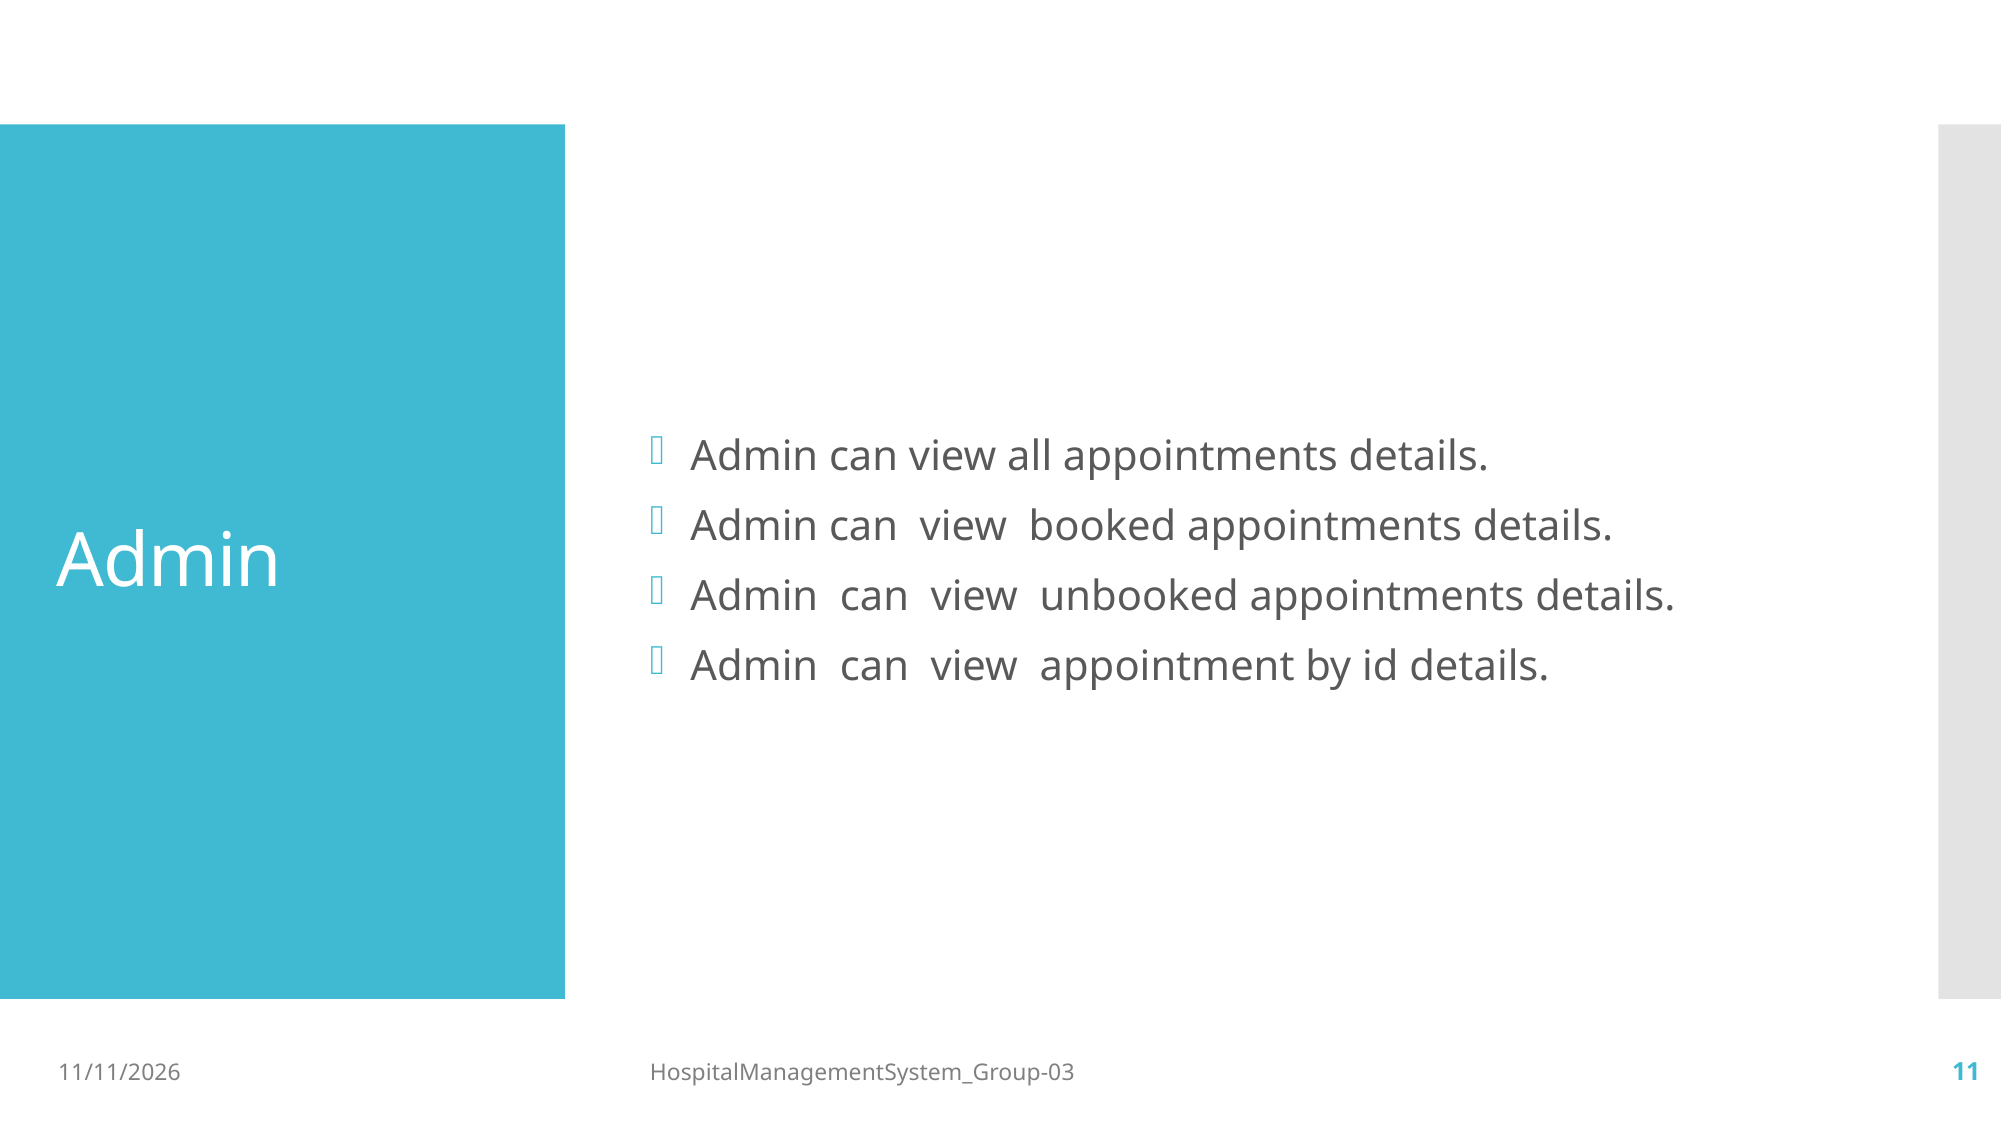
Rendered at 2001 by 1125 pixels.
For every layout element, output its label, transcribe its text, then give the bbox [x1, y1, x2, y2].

list Admin can view all appointments details. Admin can view booked appointments details. Admin can view unbooked appointments details. Admin can view appointment by id details. [634, 141, 1835, 982]
slide_number 11 [1744, 1042, 1996, 1103]
slide_number 31-Oct-22 [43, 1042, 493, 1103]
title Admin [41, 184, 525, 940]
footer HospitalManagementSystem_Group-03 [634, 1042, 1605, 1103]
